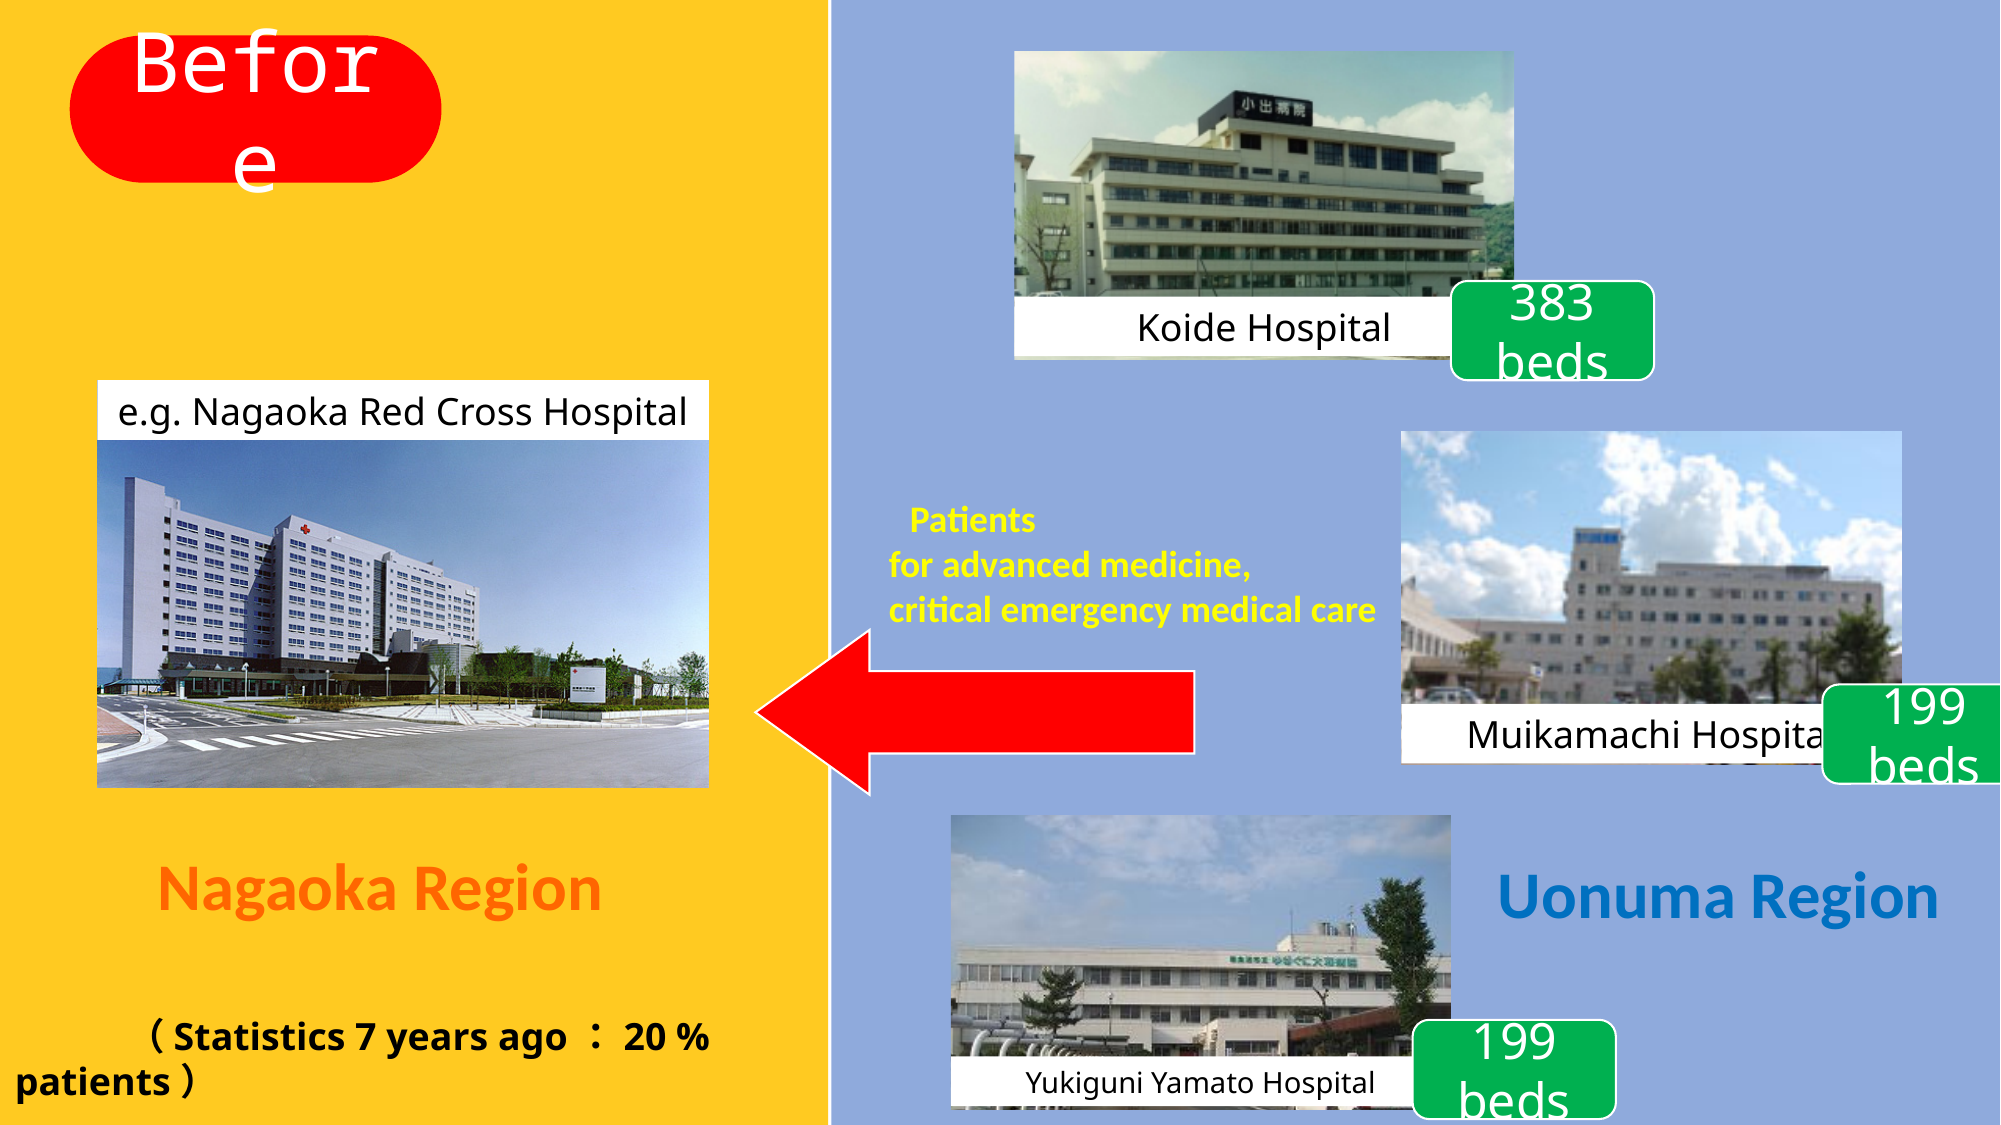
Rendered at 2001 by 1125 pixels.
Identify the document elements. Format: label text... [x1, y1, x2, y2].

text_box Patients for advanced medicine, critical emergency medical care [830, 0, 2000, 1125]
text_box Nagaoka Region [142, 836, 686, 932]
text_box Uonuma Region [1482, 844, 2000, 940]
picture [97, 380, 709, 789]
picture [950, 815, 1451, 1110]
text_box （Statistics 7 years ago：20 % patients） [0, 0, 829, 1125]
text_box [753, 627, 1196, 797]
picture [1014, 51, 1515, 360]
text_box 199 beds [1821, 683, 2000, 785]
picture [1401, 431, 1902, 765]
text_box 199 beds [1413, 1018, 1617, 1121]
text_box Before [68, 34, 443, 184]
text_box 383 beds [1449, 279, 1656, 382]
